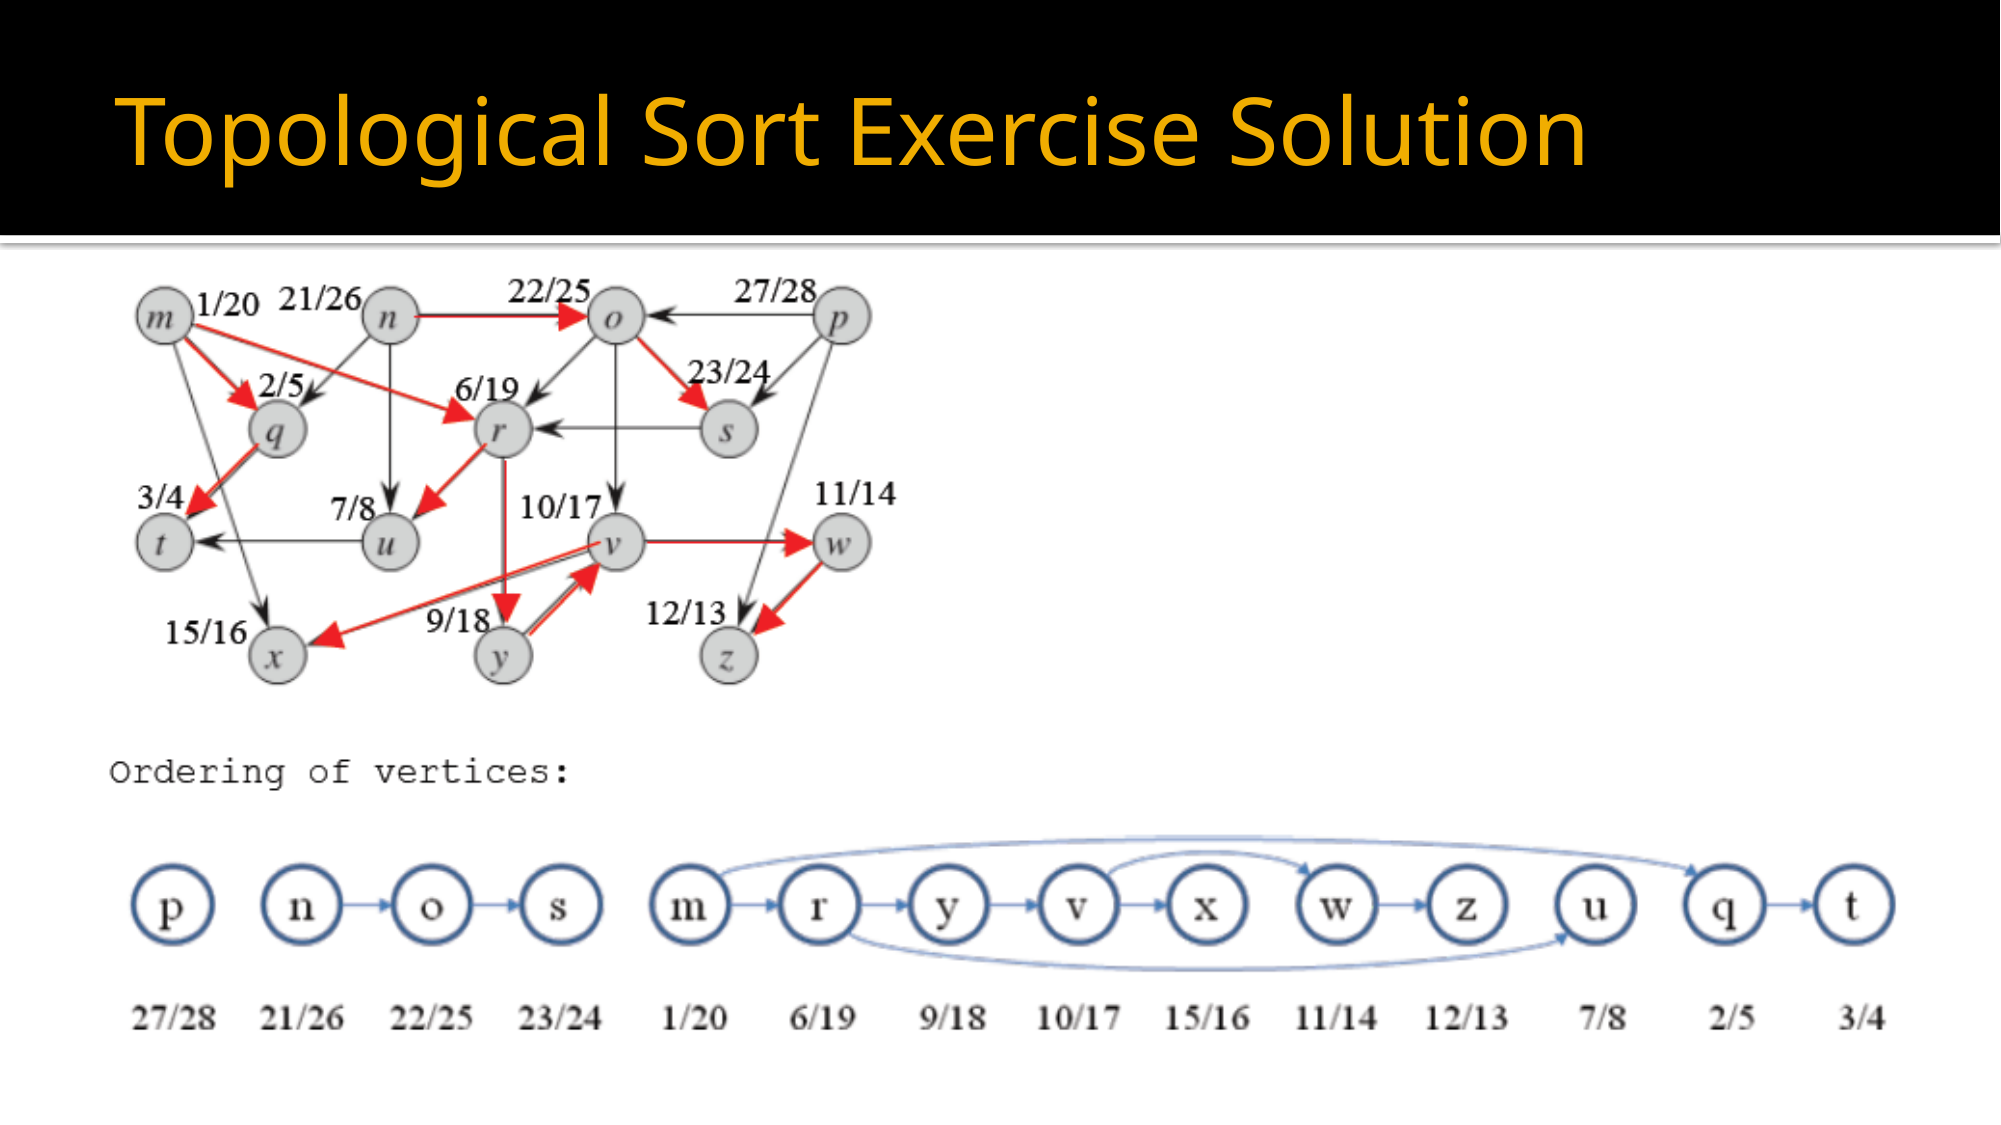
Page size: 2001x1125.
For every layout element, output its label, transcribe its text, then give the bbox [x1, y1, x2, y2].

title Topological Sort Exercise Solution [99, 25, 1900, 231]
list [87, 268, 1925, 1088]
